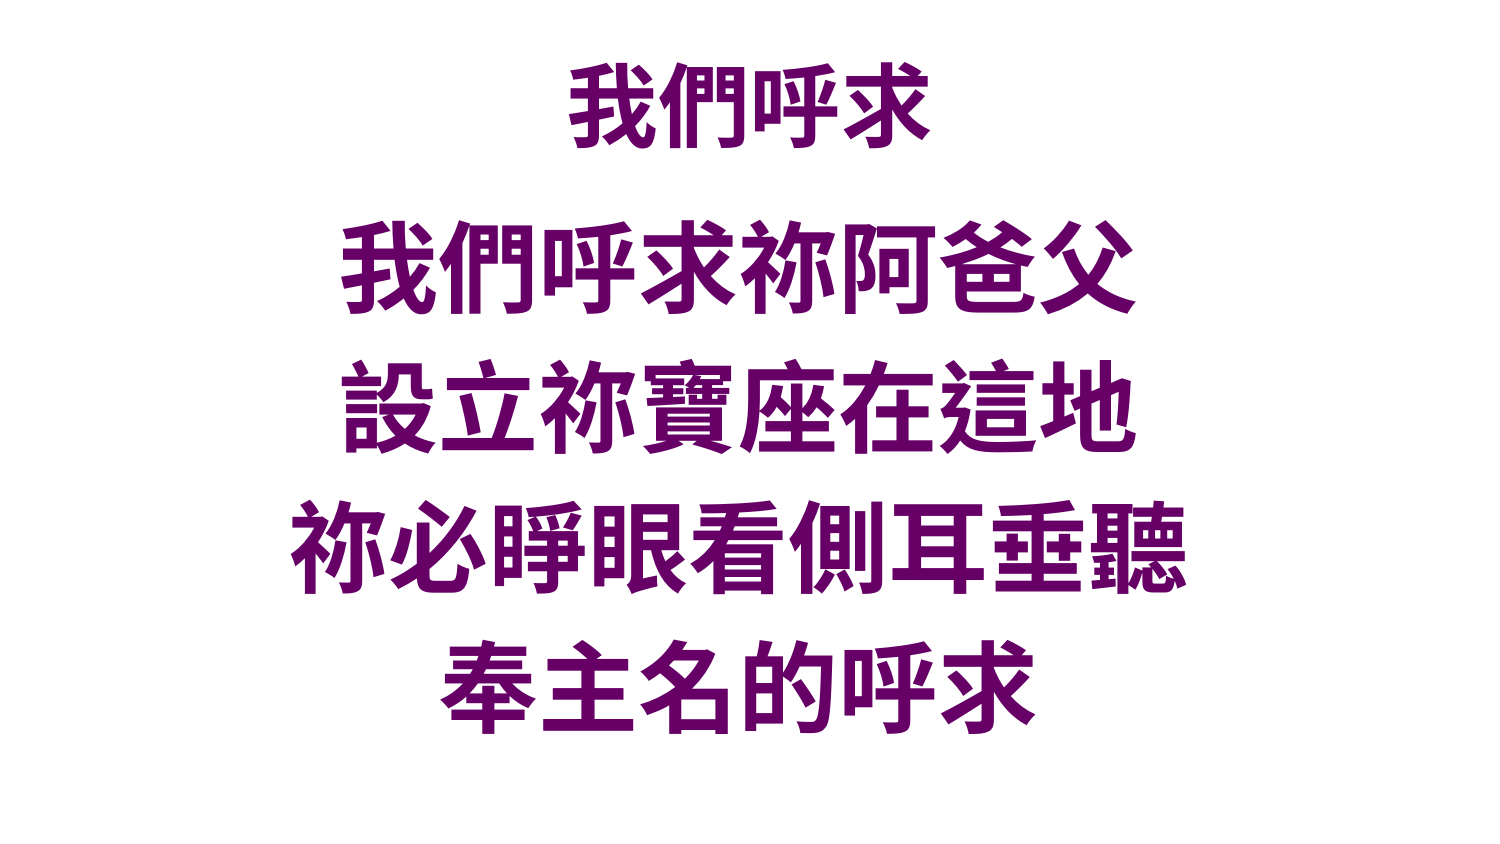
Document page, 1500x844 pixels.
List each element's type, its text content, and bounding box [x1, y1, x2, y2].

title 我們呼求 [75, 33, 1425, 175]
list 我們呼求祢阿爸父 設立祢寶座在這地 祢必睜眼看側耳垂聽 奉主名的呼求 [75, 196, 1425, 754]
